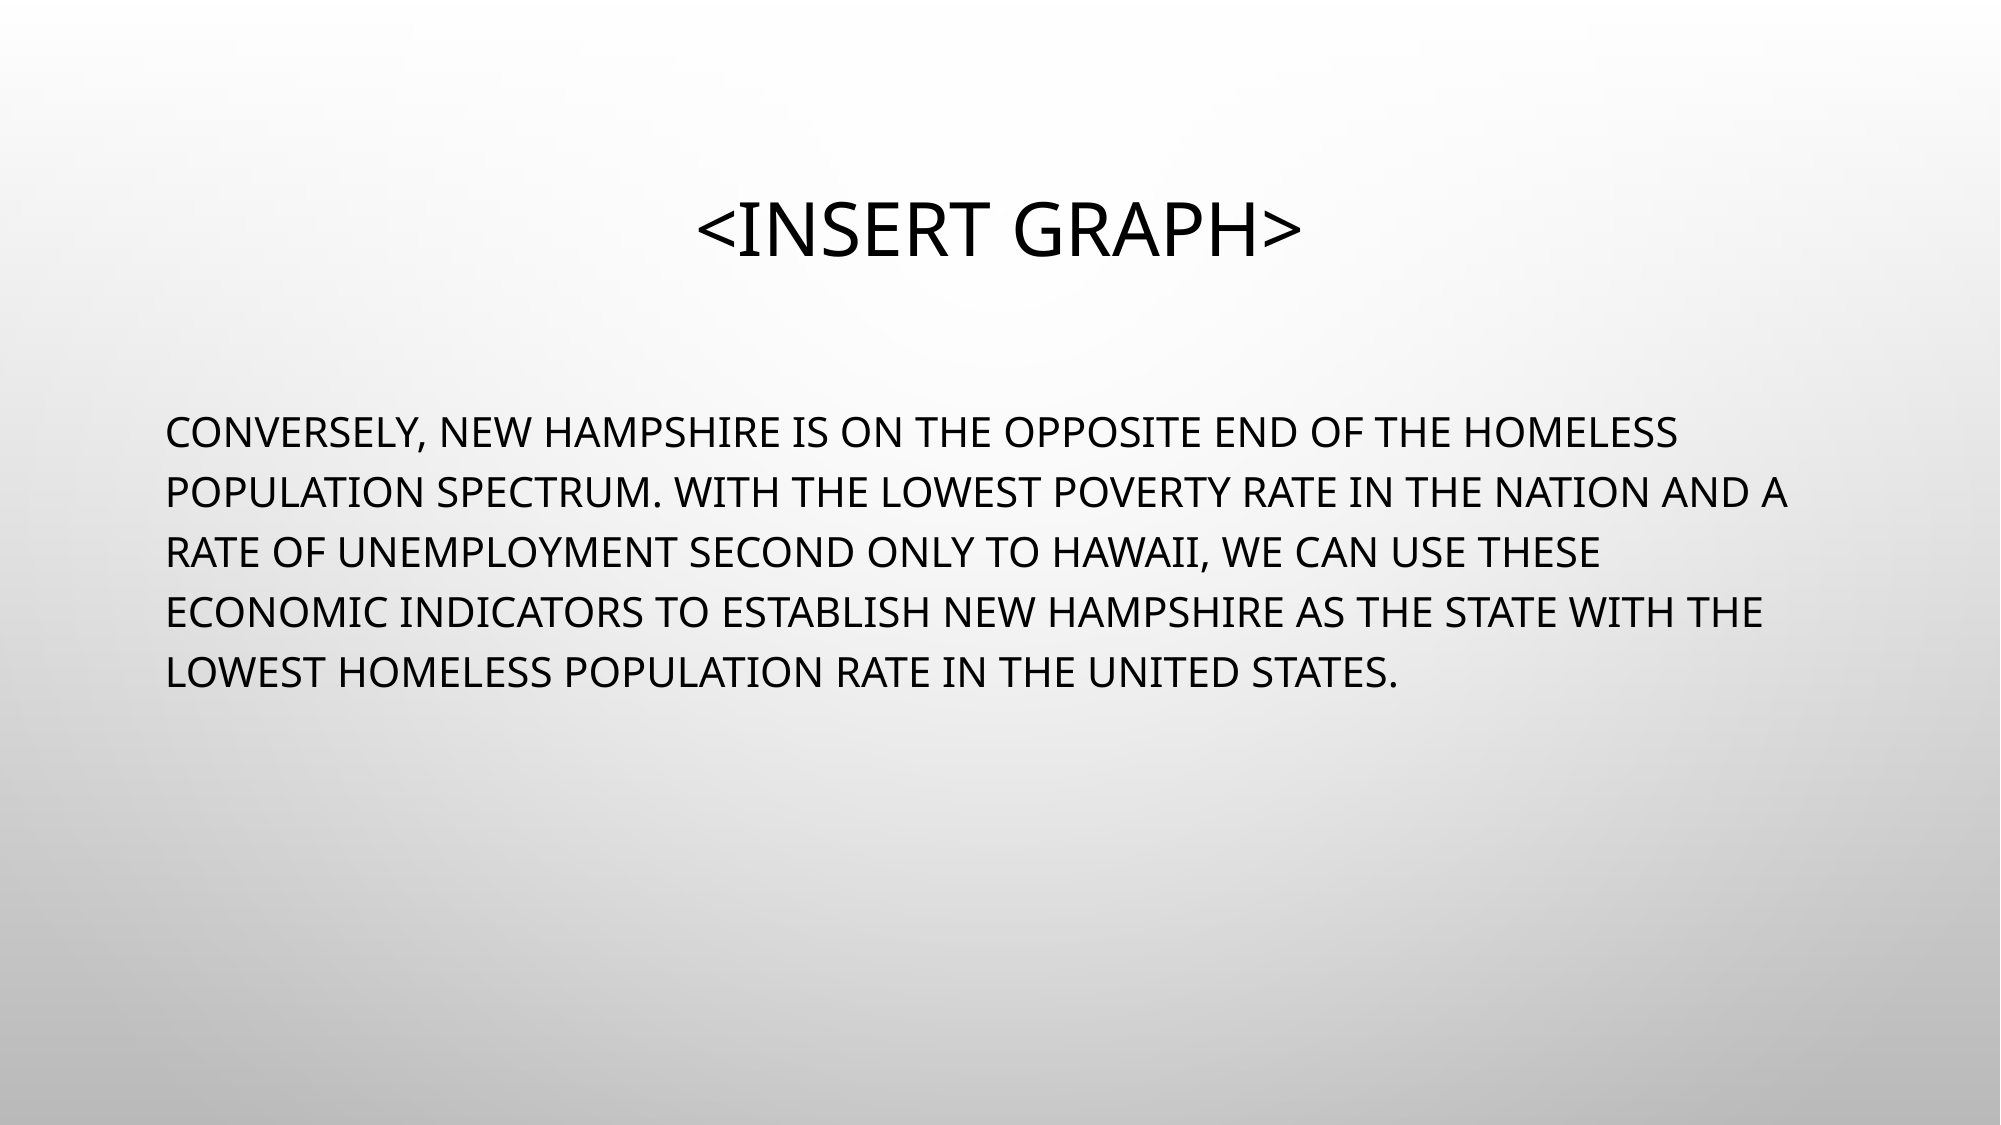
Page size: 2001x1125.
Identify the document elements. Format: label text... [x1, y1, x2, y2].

list Conversely, New Hampshire is on the opposite end of the homeless population spectrum. With the lowest poverty rate in the nation and a rate of unemployment second only to Hawaii, we can use these economic indicators to establish New Hampshire as the state with the lowest homeless population rate in the United States. [149, 388, 1851, 950]
title <insert graph> [149, 101, 1851, 364]
picture [0, 0, 2000, 1125]
